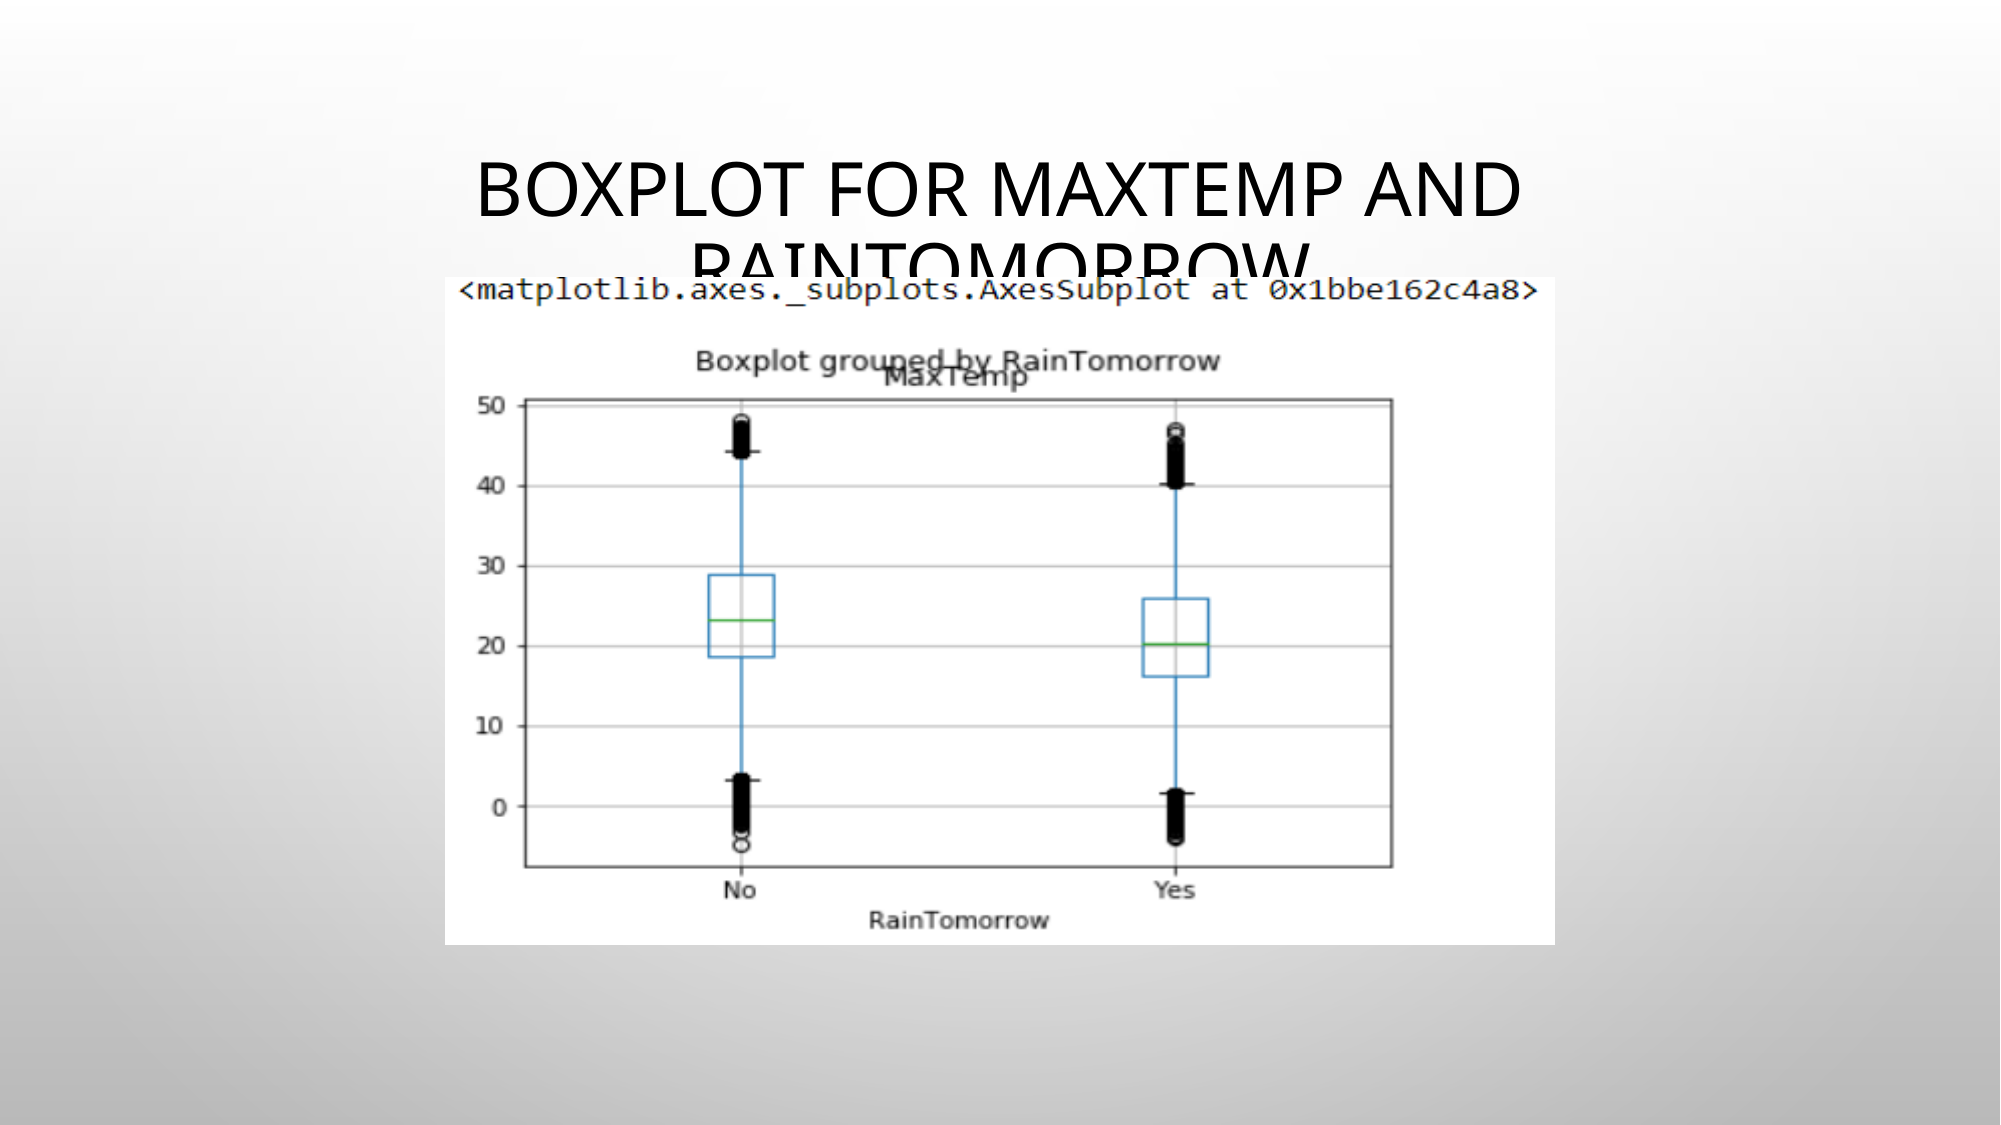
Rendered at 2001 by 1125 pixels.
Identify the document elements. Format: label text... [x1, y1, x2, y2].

title BoxPlot for MaxTemp and RainTomorrow [149, 101, 1851, 364]
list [445, 277, 1555, 945]
picture [0, 0, 2000, 1125]
